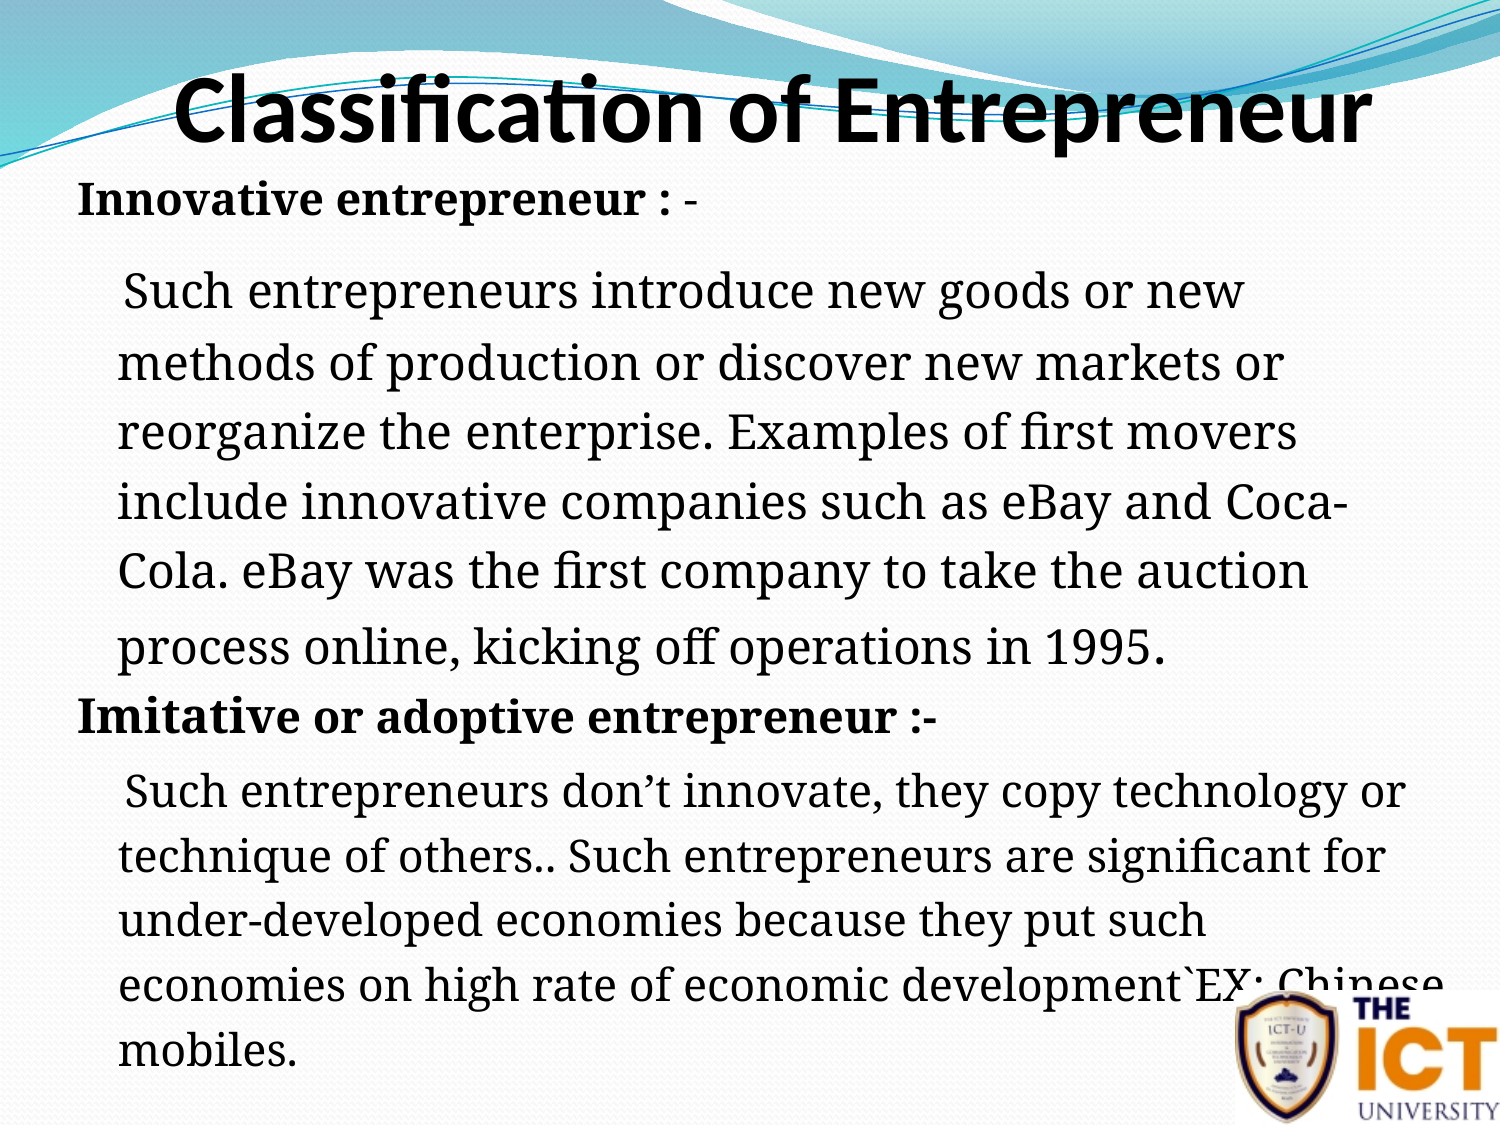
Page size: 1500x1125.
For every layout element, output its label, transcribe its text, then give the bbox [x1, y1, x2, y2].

list Innovative entrepreneur : - Such entrepreneurs introduce new goods or new methods of production or discover new markets or reorganize the enterprise. Examples of first movers include innovative companies such as eBay and Coca-Cola. eBay was the first company to take the auction process online, kicking off operations in 1995. Imitative or adoptive entrepreneur :- Such entrepreneurs don’t innovate, they copy technology or technique of others.. Such entrepreneurs are significant for under-developed economies because they put such economies on high rate of economic development`EX: Chinese mobiles. [62, 162, 1463, 1088]
title Classification of Entrepreneur [99, 37, 1451, 162]
picture [1235, 990, 1500, 1125]
